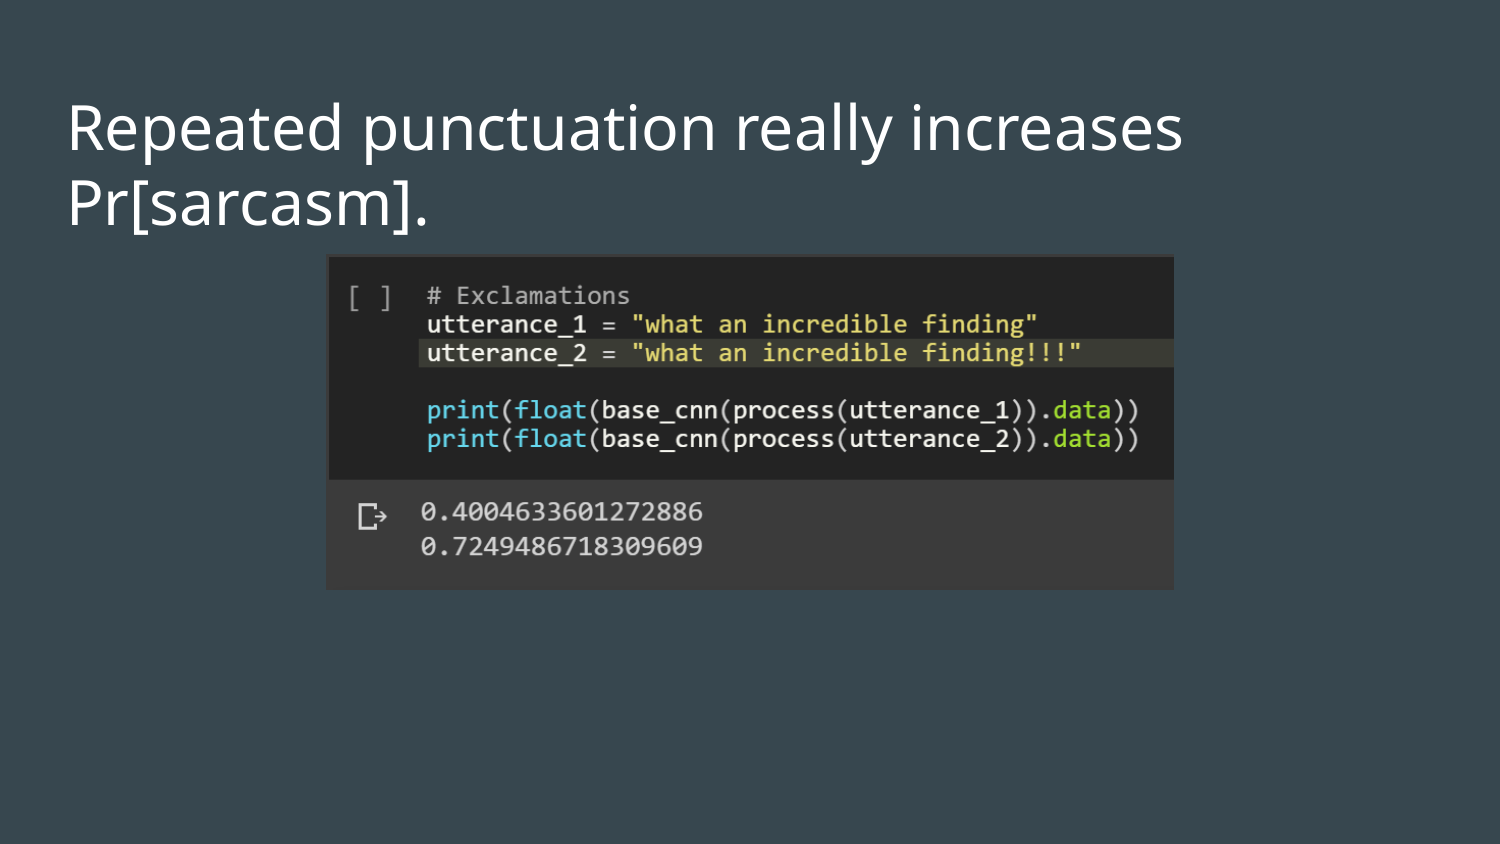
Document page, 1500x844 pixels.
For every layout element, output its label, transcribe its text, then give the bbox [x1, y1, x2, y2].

picture [326, 254, 1174, 590]
title Repeated punctuation really increases Pr[sarcasm]. [51, 72, 1449, 167]
